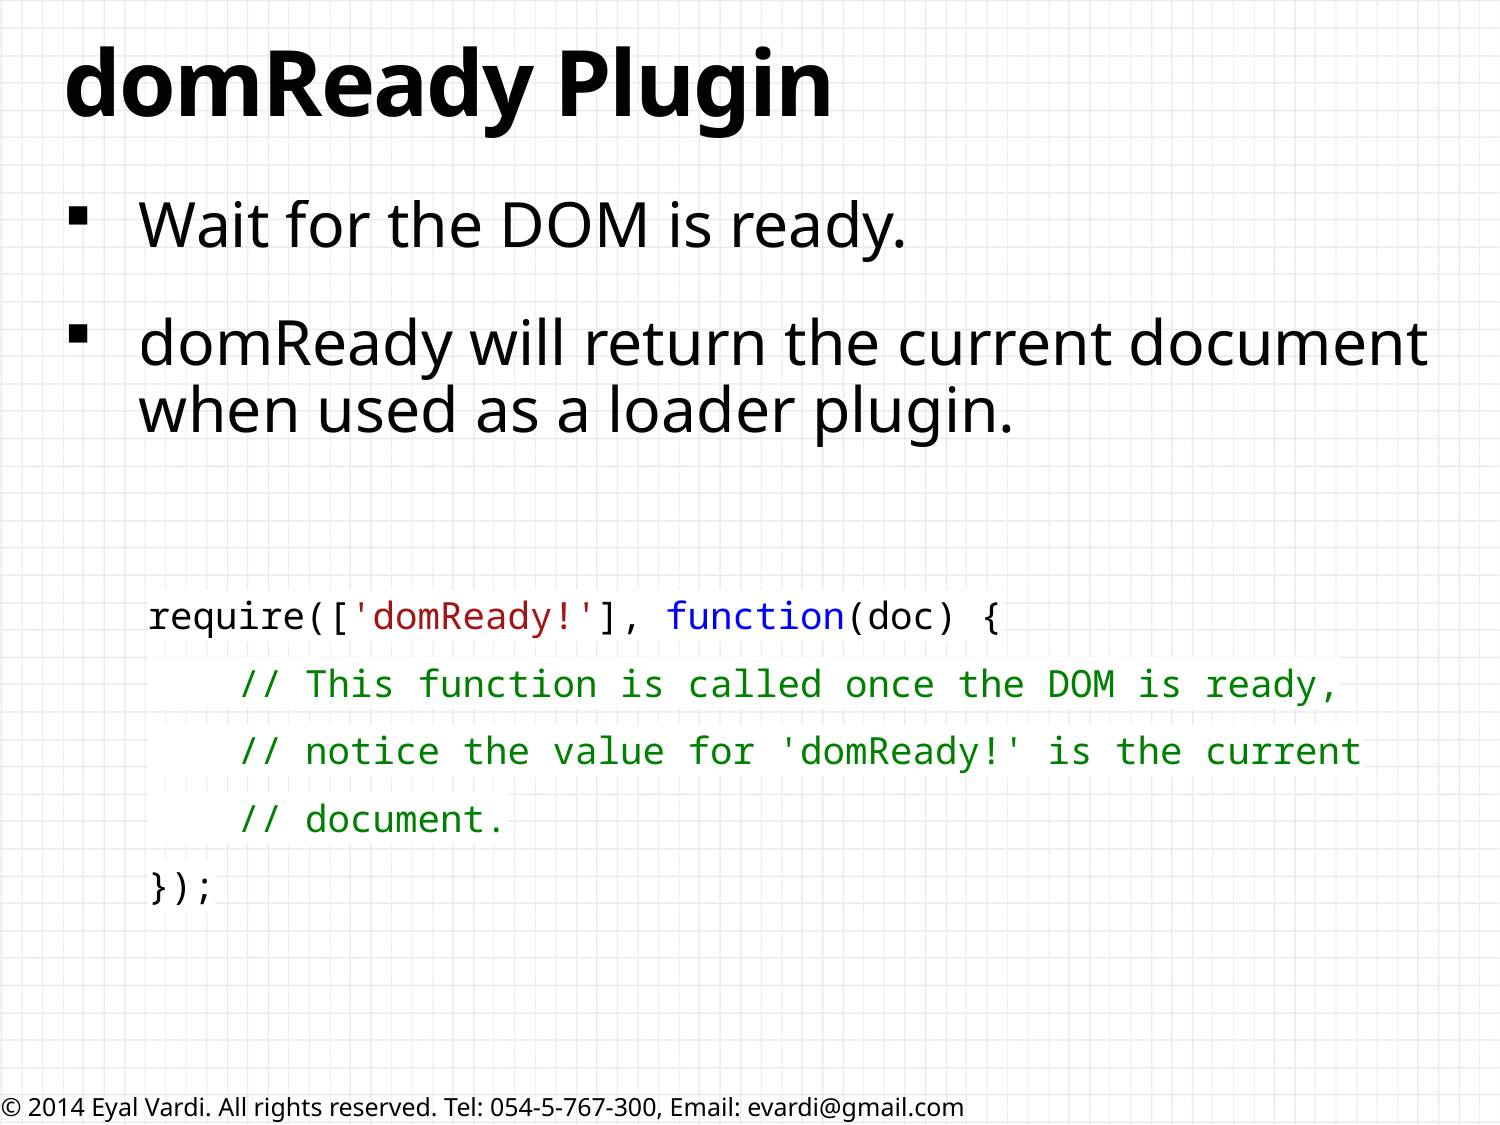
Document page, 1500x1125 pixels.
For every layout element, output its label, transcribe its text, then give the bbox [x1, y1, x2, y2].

title domReady Plugin [63, 37, 1436, 138]
list Wait for the DOM is ready. domReady will return the current document when used as a loader plugin. [63, 193, 1436, 453]
text_box require(['domReady!'], function(doc) { // This function is called once the DOM is ready, // notice the value for 'domReady!' is the current // document. }); [132, 562, 1478, 915]
picture [0, 0, 1500, 1125]
